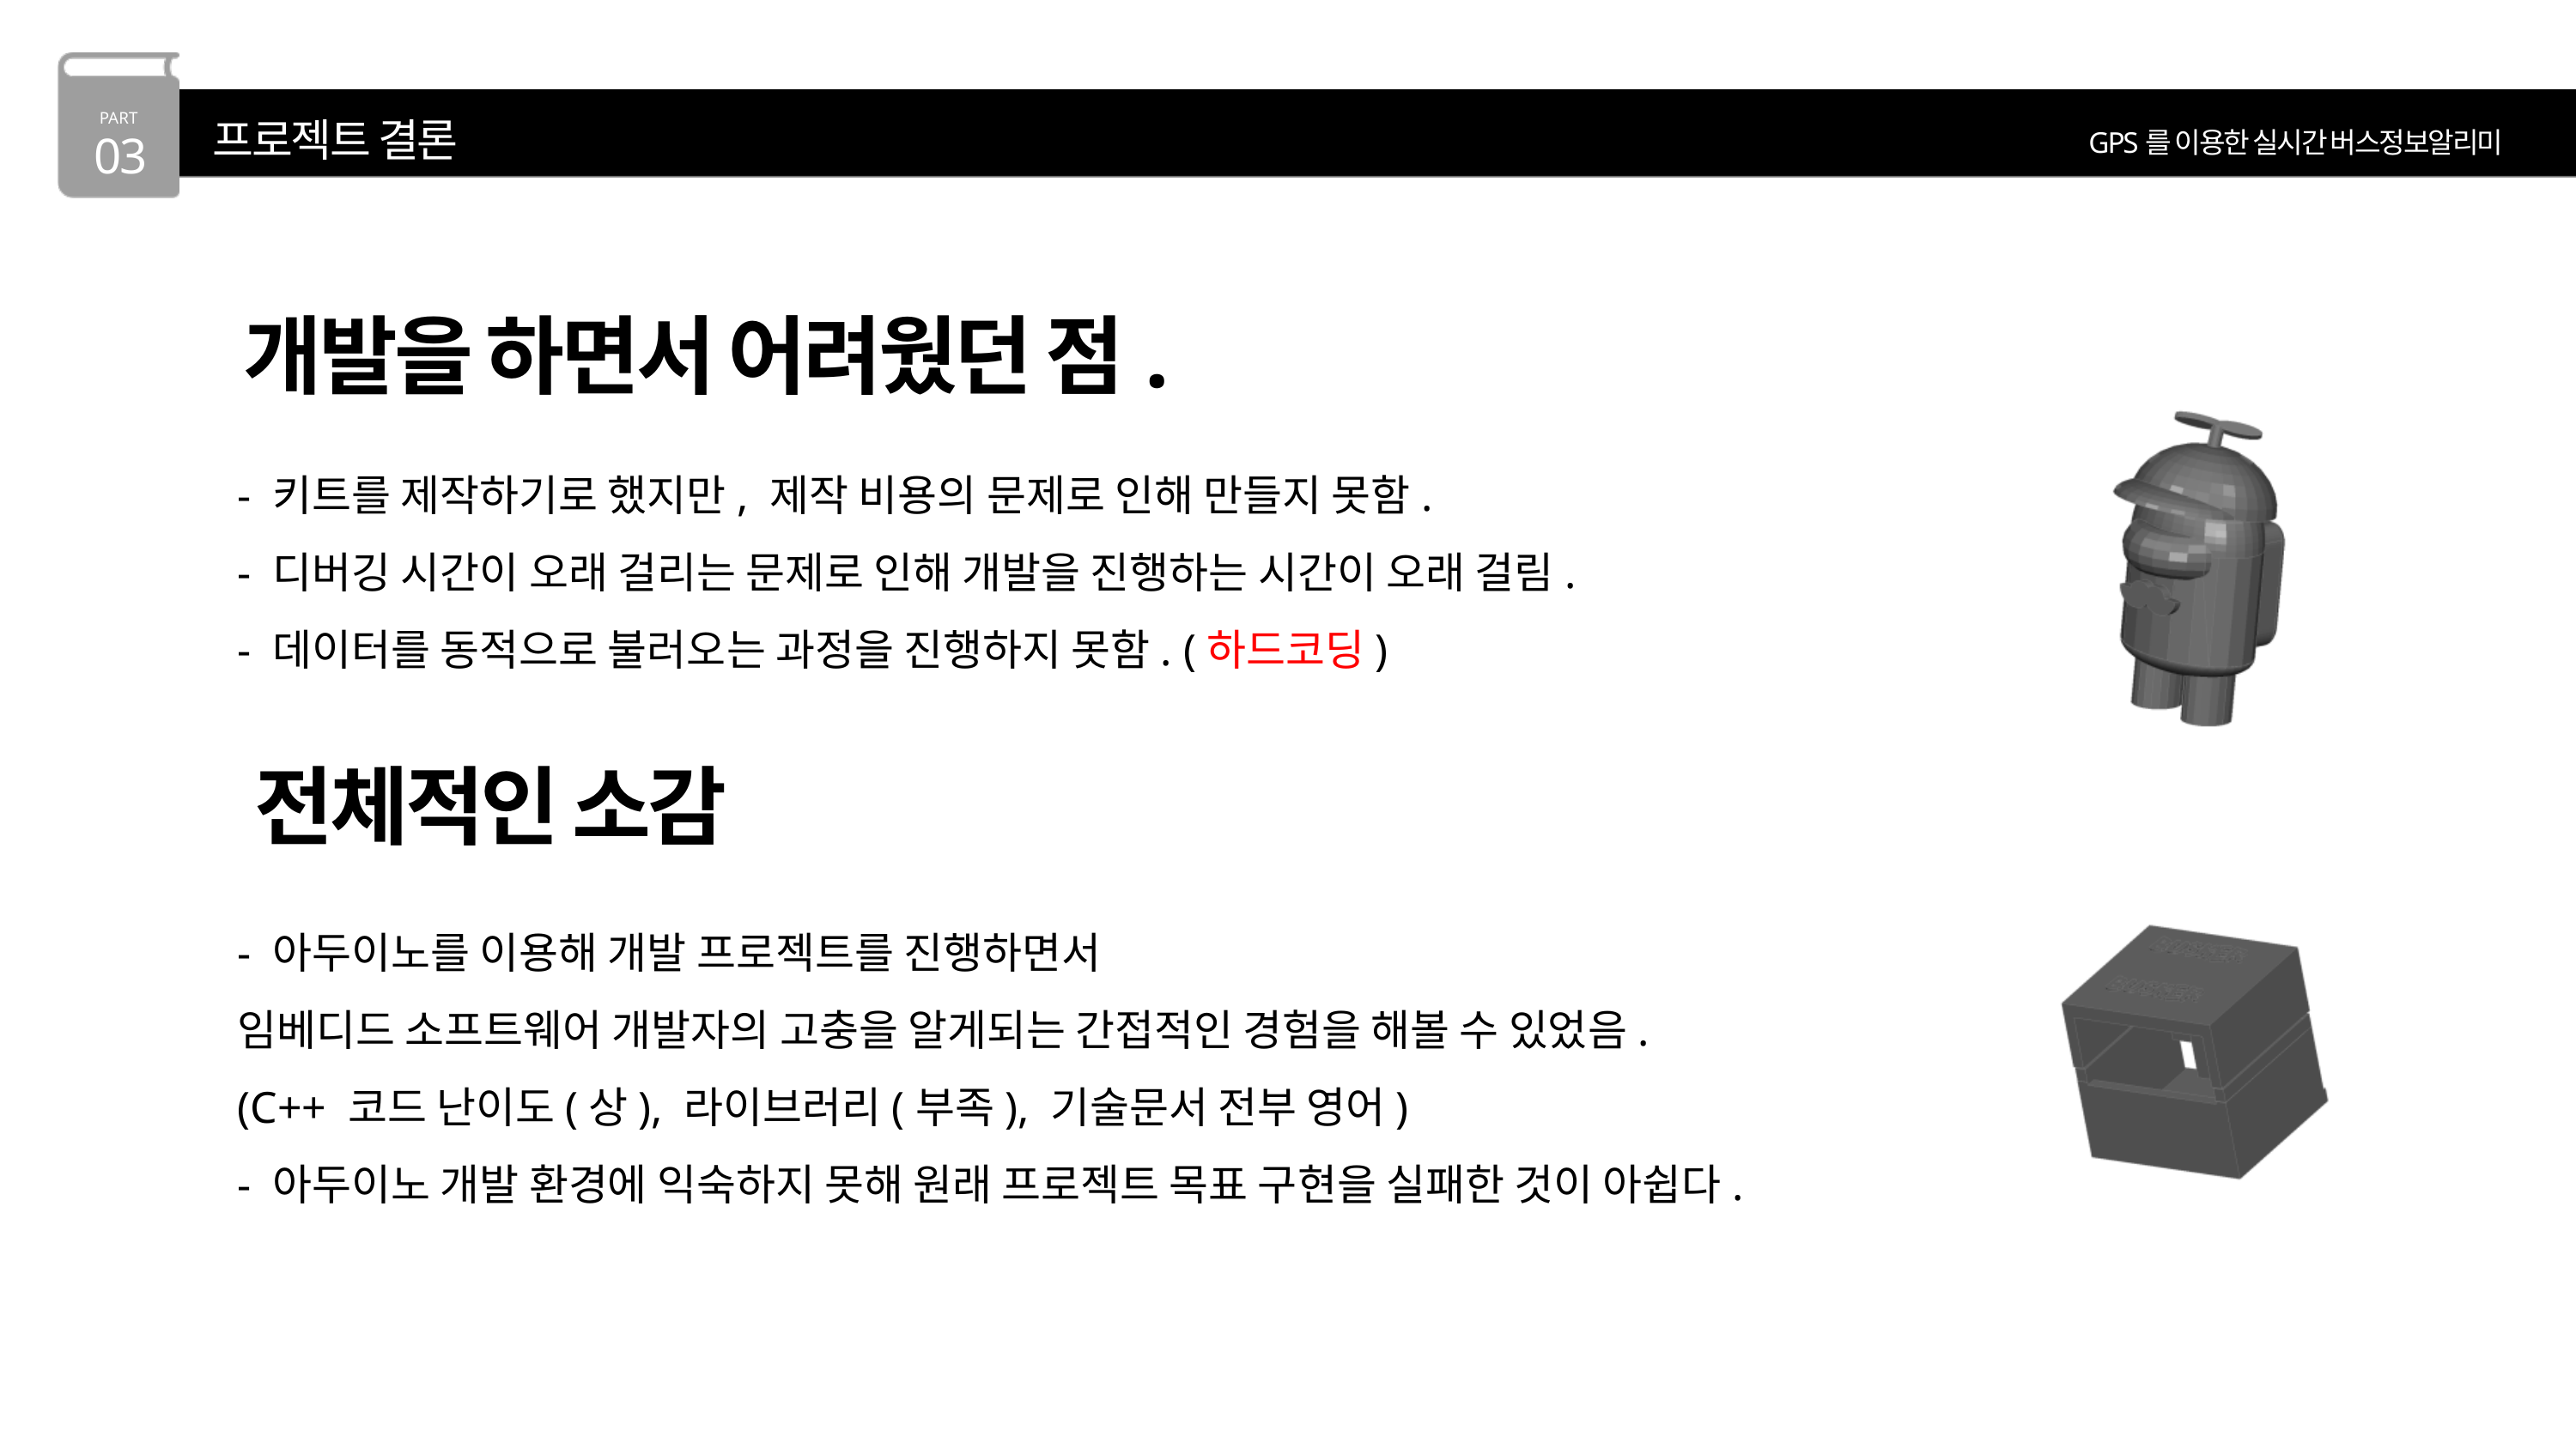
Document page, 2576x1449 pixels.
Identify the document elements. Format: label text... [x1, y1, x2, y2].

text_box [184, 89, 2576, 178]
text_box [2056, 395, 2336, 740]
text_box - 키트를 제작하기로 했지만, 제작 비용의 문제로 인해 만들지 못함. - 디버깅 시간이 오래 걸리는 문제로 인해 개발을 진행하는 시간이 오래 걸림. - 데이터를 동적으로 불러오는 과정을 진행하지 못함. (하드코딩) [224, 436, 2481, 816]
text_box 개발을 하면서 어려웠던 점. [0, 295, 1502, 450]
text_box 전체적인 소감 [54, 746, 927, 900]
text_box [58, 52, 179, 198]
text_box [2026, 900, 2366, 1204]
text_box - 아두이노를 이용해 개발 프로젝트를 진행하면서 임베디드 소프트웨어 개발자의 고충을 알게되는 간접적인 경험을 해볼 수 있었음. (C++ 코드 난이도(상), 라이브러리(부족), 기술문서 전부 영어) - 아두이노 개발 환경에 익숙하지 못해 원래 프로젝트 목표 구현을 실패한 것이 아쉽다. [224, 894, 2115, 1351]
